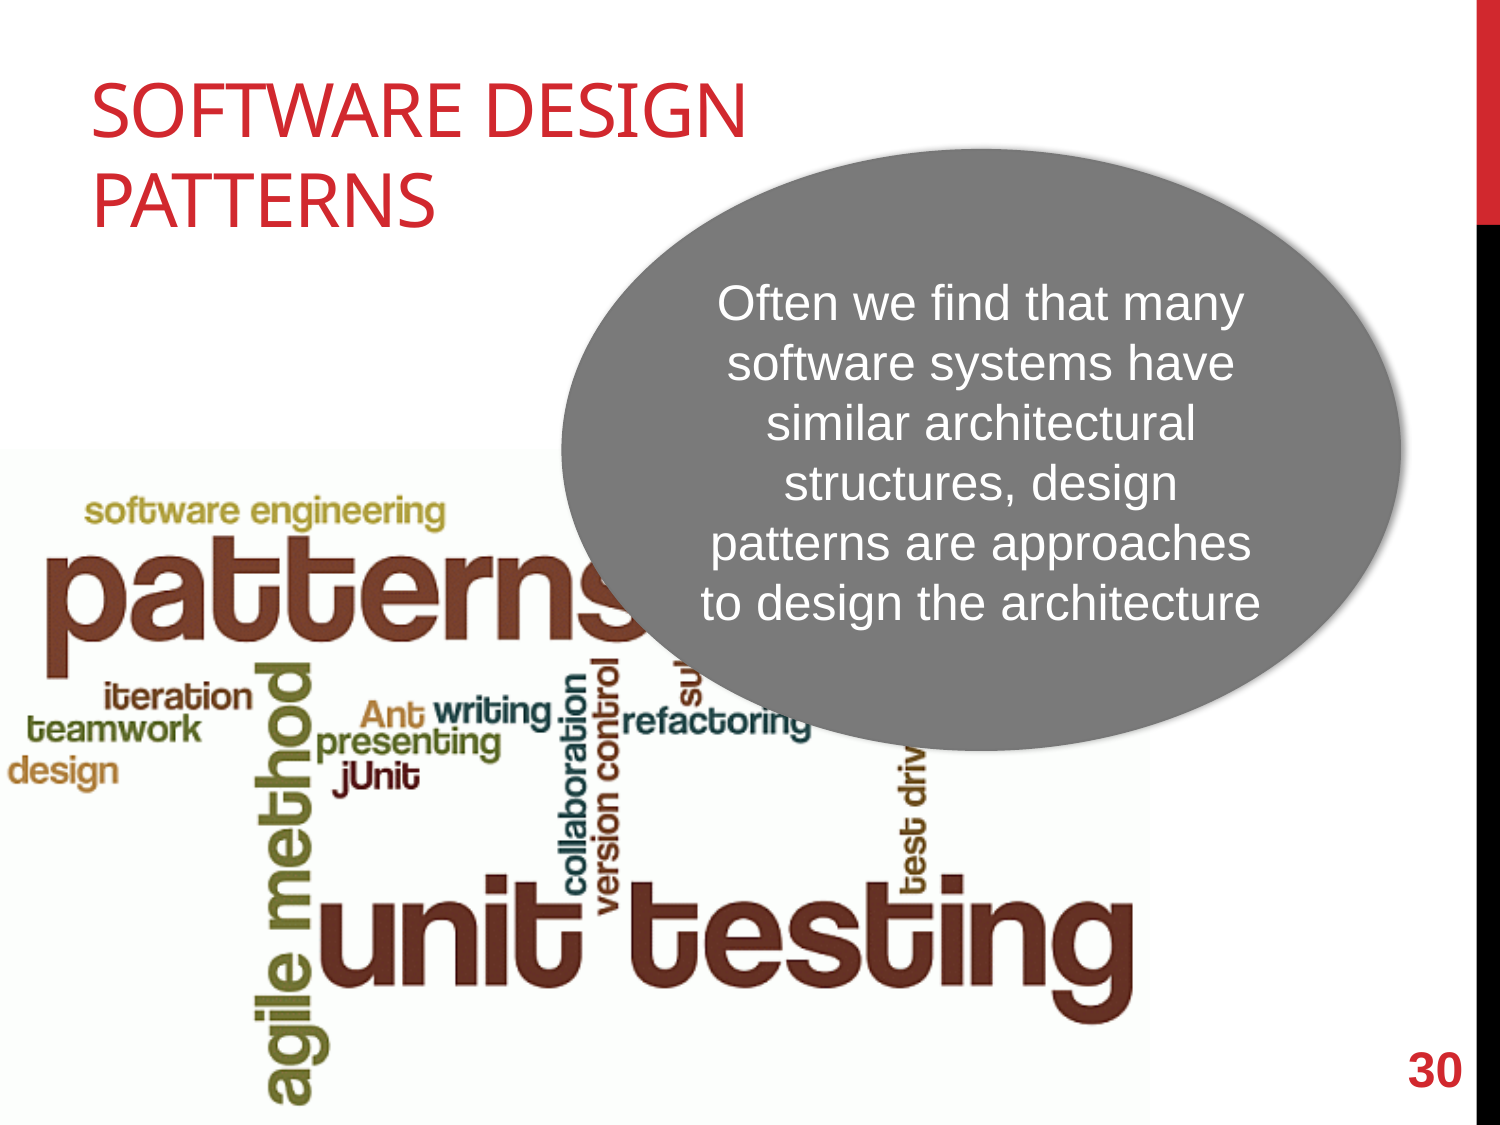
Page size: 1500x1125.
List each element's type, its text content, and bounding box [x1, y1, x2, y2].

slide_number 30 [1262, 1037, 1479, 1098]
title Software design Patterns [75, 25, 1025, 250]
picture [0, 449, 1151, 1125]
text_box Often we find that many software systems have similar architectural structures, design patterns are approaches to design the architecture [561, 148, 1401, 723]
